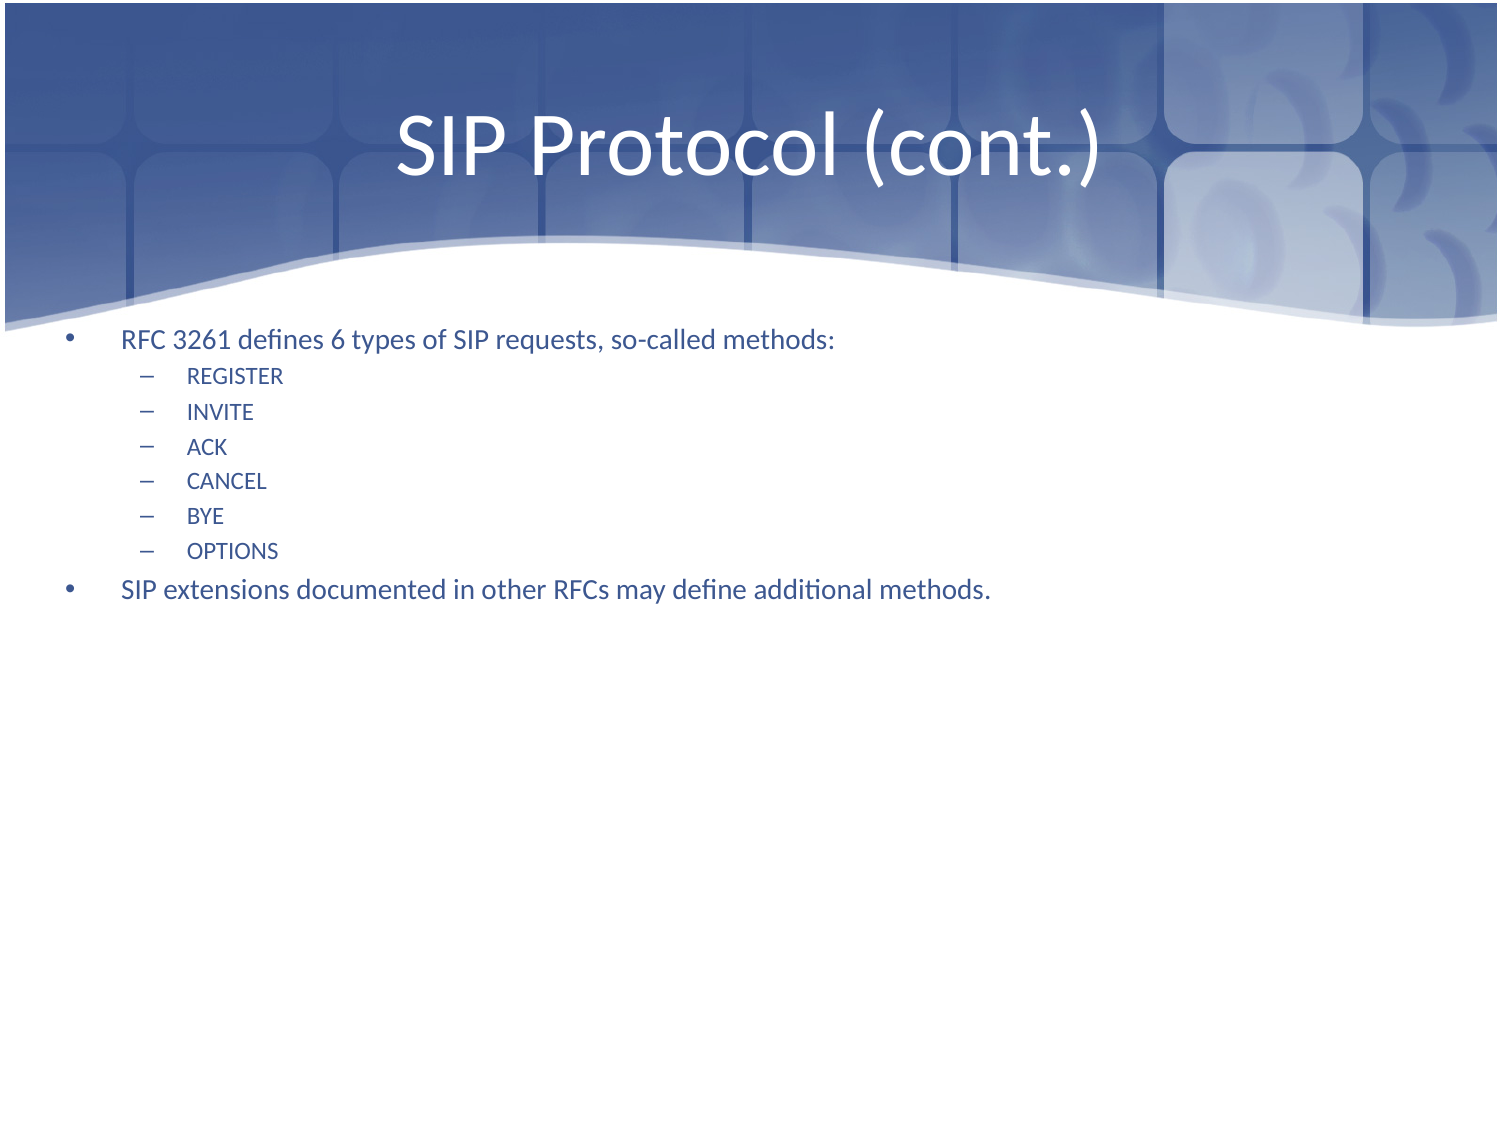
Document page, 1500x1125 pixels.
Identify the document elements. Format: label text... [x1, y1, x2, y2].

picture [0, 0, 1500, 1125]
title SIP Protocol (cont.) [74, 44, 1426, 233]
list RFC 3261 defines 6 types of SIP requests, so-called methods: REGISTER INVITE ACK CANCEL BYE OPTIONS SIP extensions documented in other RFCs may define additional methods. [49, 312, 1451, 838]
